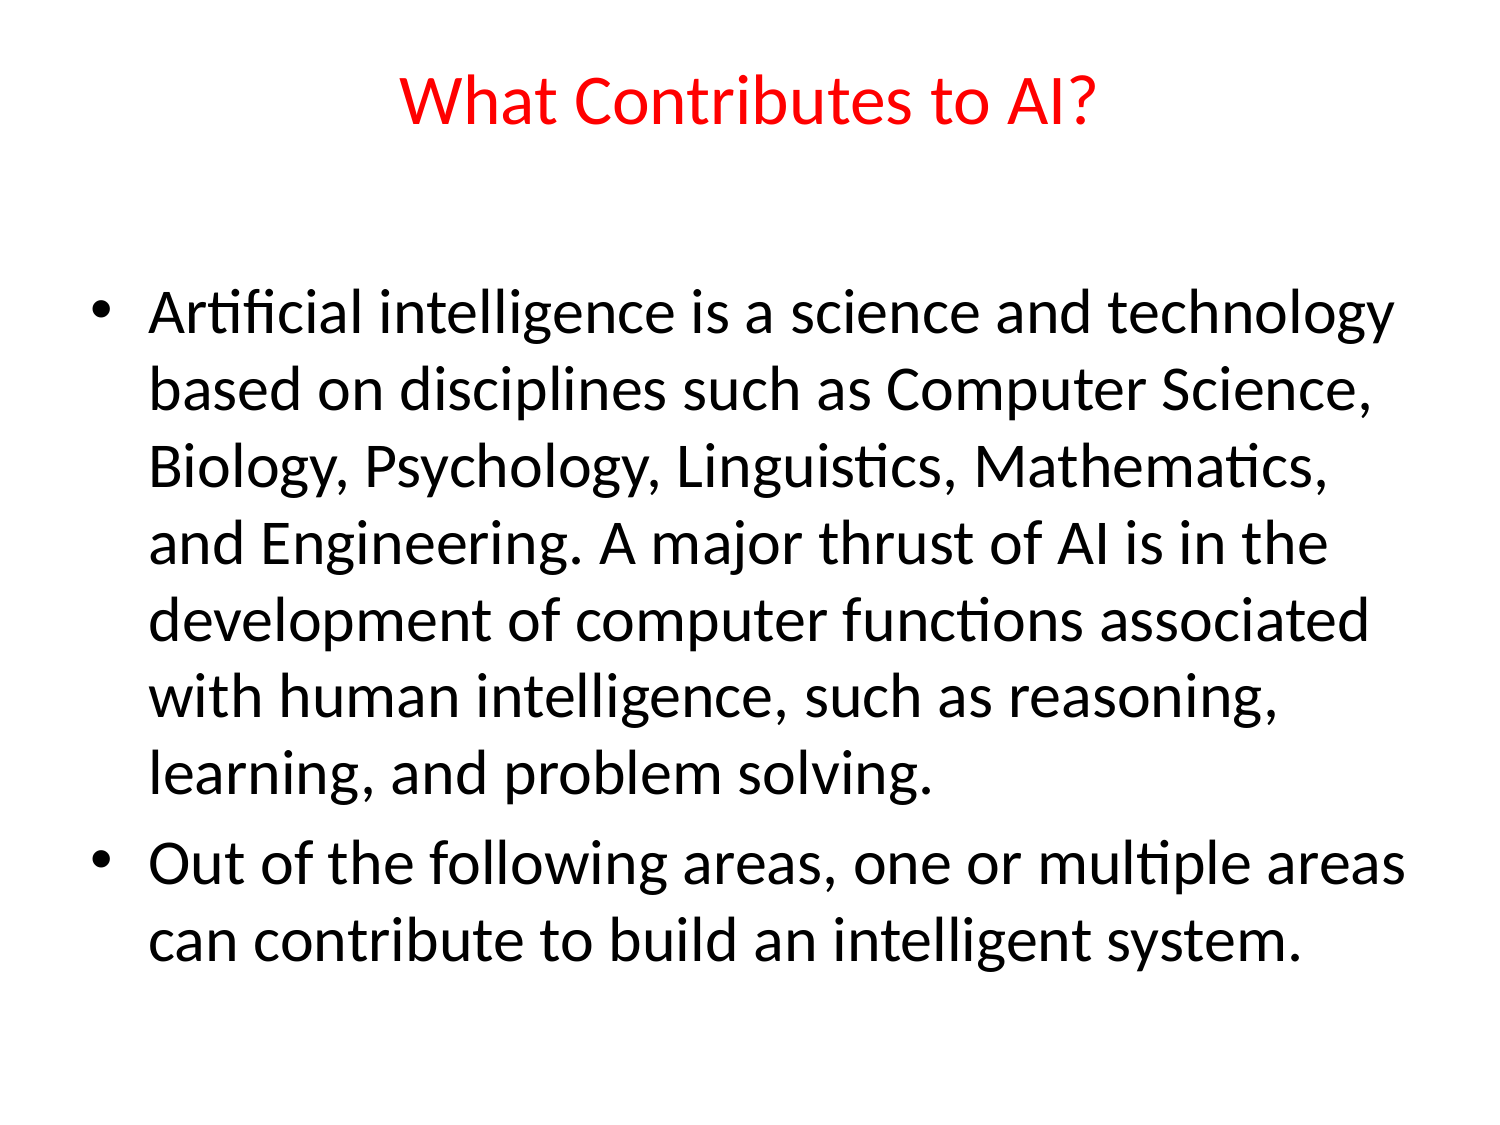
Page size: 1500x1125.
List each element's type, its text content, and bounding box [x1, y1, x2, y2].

list Artificial intelligence is a science and technology based on disciplines such as Computer Science, Biology, Psychology, Linguistics, Mathematics, and Engineering. A major thrust of AI is in the development of computer functions associated with human intelligence, such as reasoning, learning, and problem solving. Out of the following areas, one or multiple areas can contribute to build an intelligent system. [75, 262, 1425, 1005]
title What Contributes to AI? [75, 45, 1425, 233]
